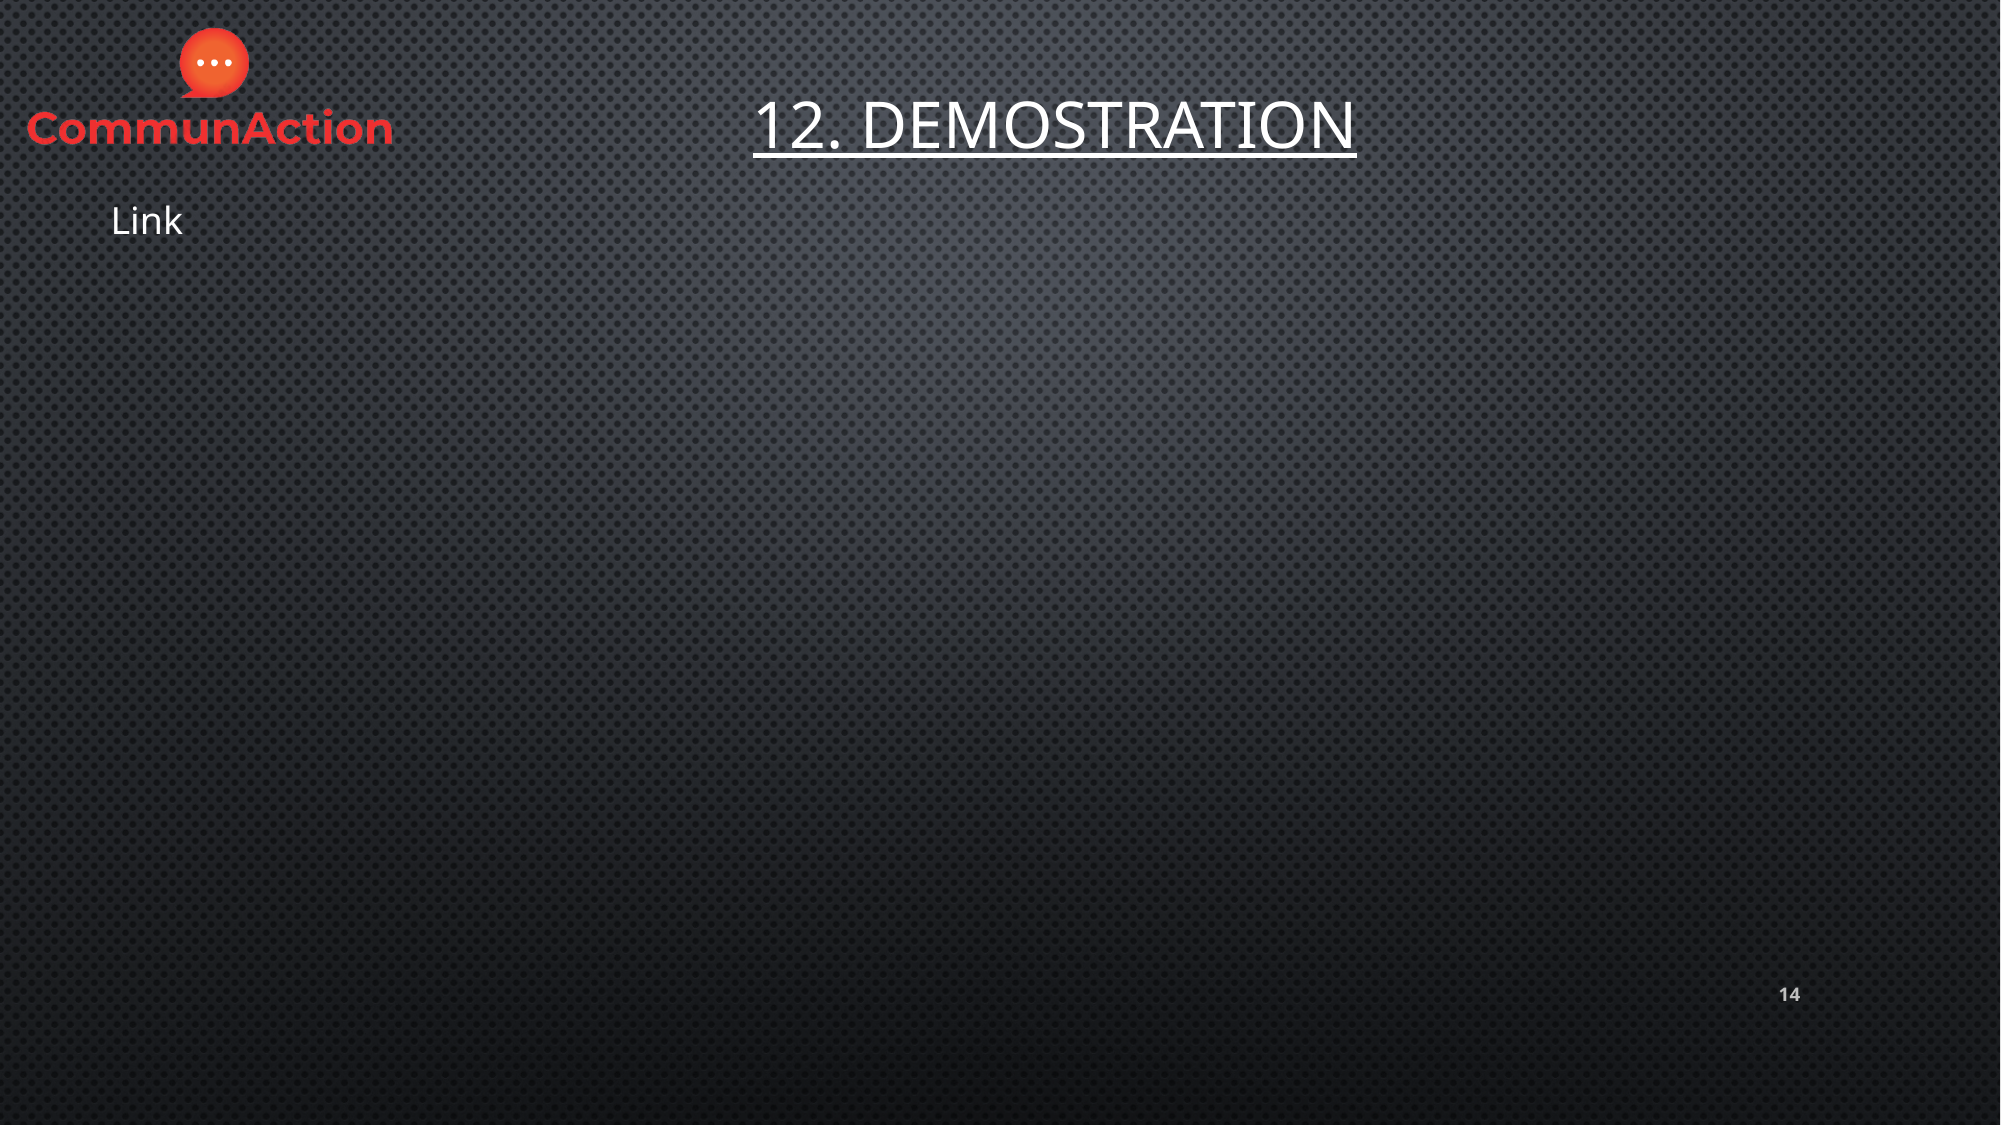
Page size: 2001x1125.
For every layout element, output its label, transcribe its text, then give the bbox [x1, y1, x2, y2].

slide_number 14 [1724, 965, 1816, 1025]
text_box Link [95, 189, 1858, 249]
title 12. DEMOSTRATION [437, 72, 1673, 171]
picture [0, 21, 417, 150]
